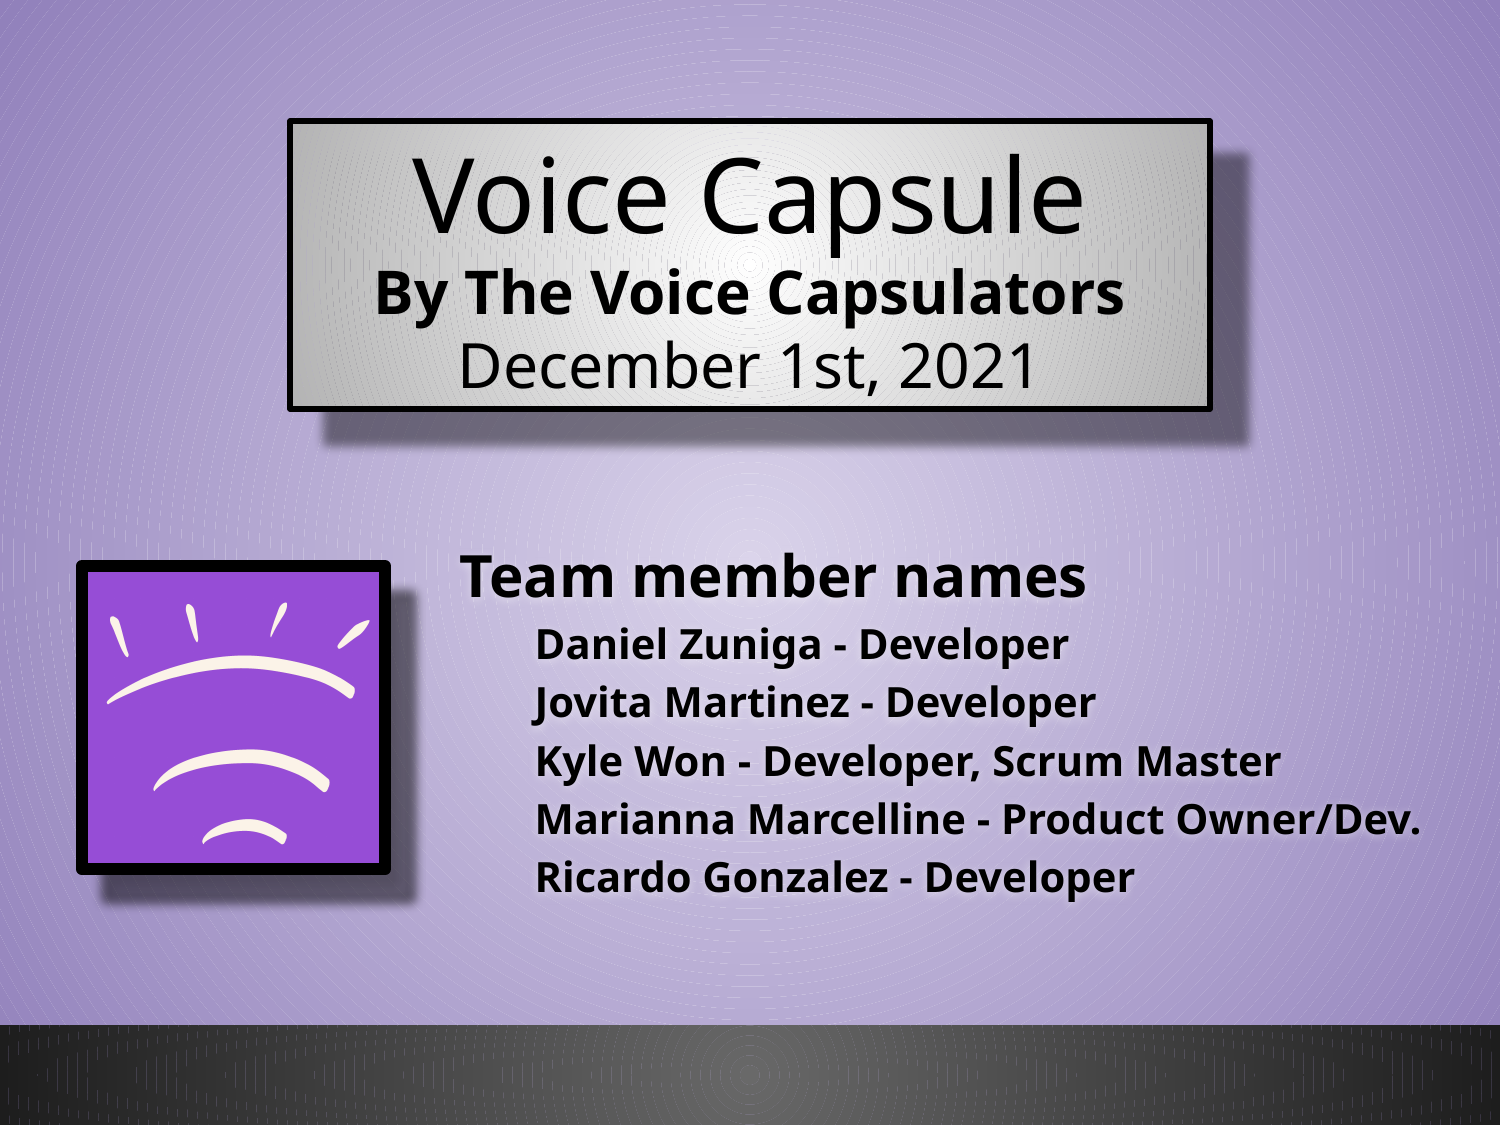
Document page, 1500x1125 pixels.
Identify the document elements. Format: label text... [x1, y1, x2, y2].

text_box [0, 1025, 1500, 1125]
title Voice Capsule By The Voice Capsulators December 1st, 2021 [290, 121, 1210, 409]
picture [88, 572, 379, 864]
list Team member names Daniel Zuniga - Developer Jovita Martinez - Developer Kyle Won - Developer, Scrum Master Marianna Marcelline - Product Owner/Dev. Ricardo Gonzalez - Developer [444, 440, 1500, 1025]
